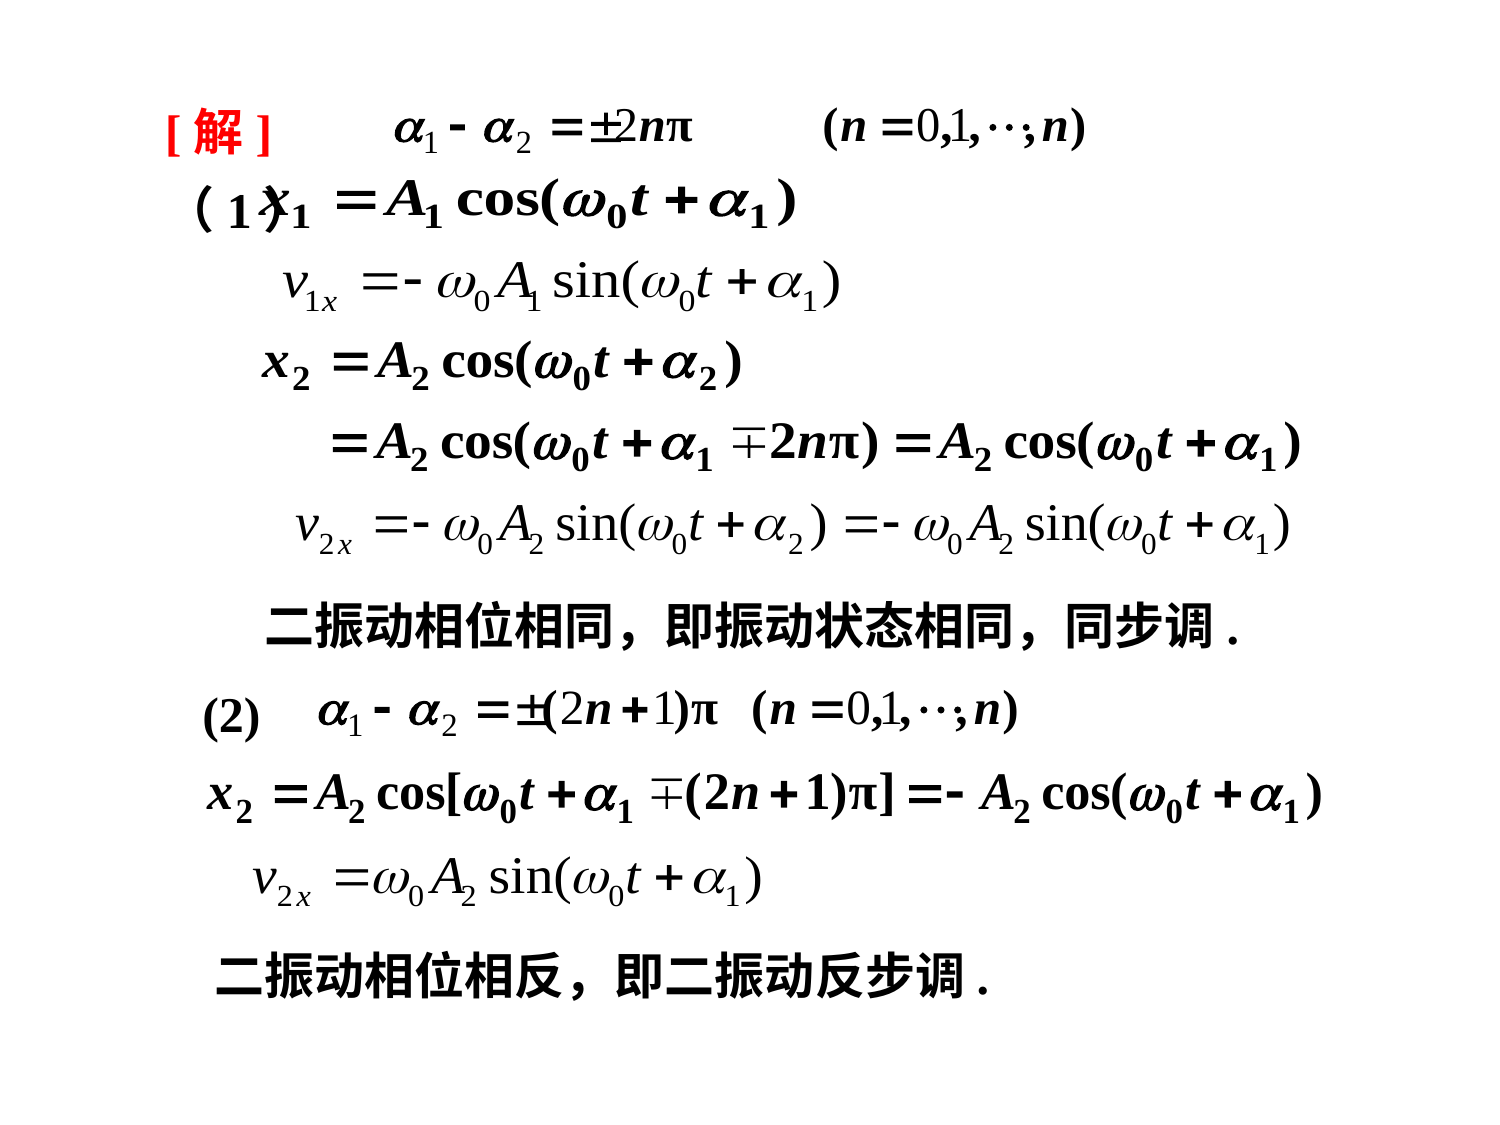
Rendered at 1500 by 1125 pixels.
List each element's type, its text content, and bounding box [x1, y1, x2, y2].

text_box [解] （1） [150, 74, 401, 246]
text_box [311, 674, 1026, 745]
text_box 二振动相位相反，即二振动反步调. [199, 919, 1250, 1013]
text_box (2) [187, 656, 276, 750]
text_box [273, 244, 851, 323]
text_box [388, 92, 1092, 162]
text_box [195, 756, 1330, 837]
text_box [245, 845, 774, 920]
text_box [288, 487, 1300, 568]
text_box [249, 324, 1313, 484]
text_box 二振动相位相同，即振动状态相同，同步调. [249, 569, 1300, 663]
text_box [244, 162, 806, 243]
